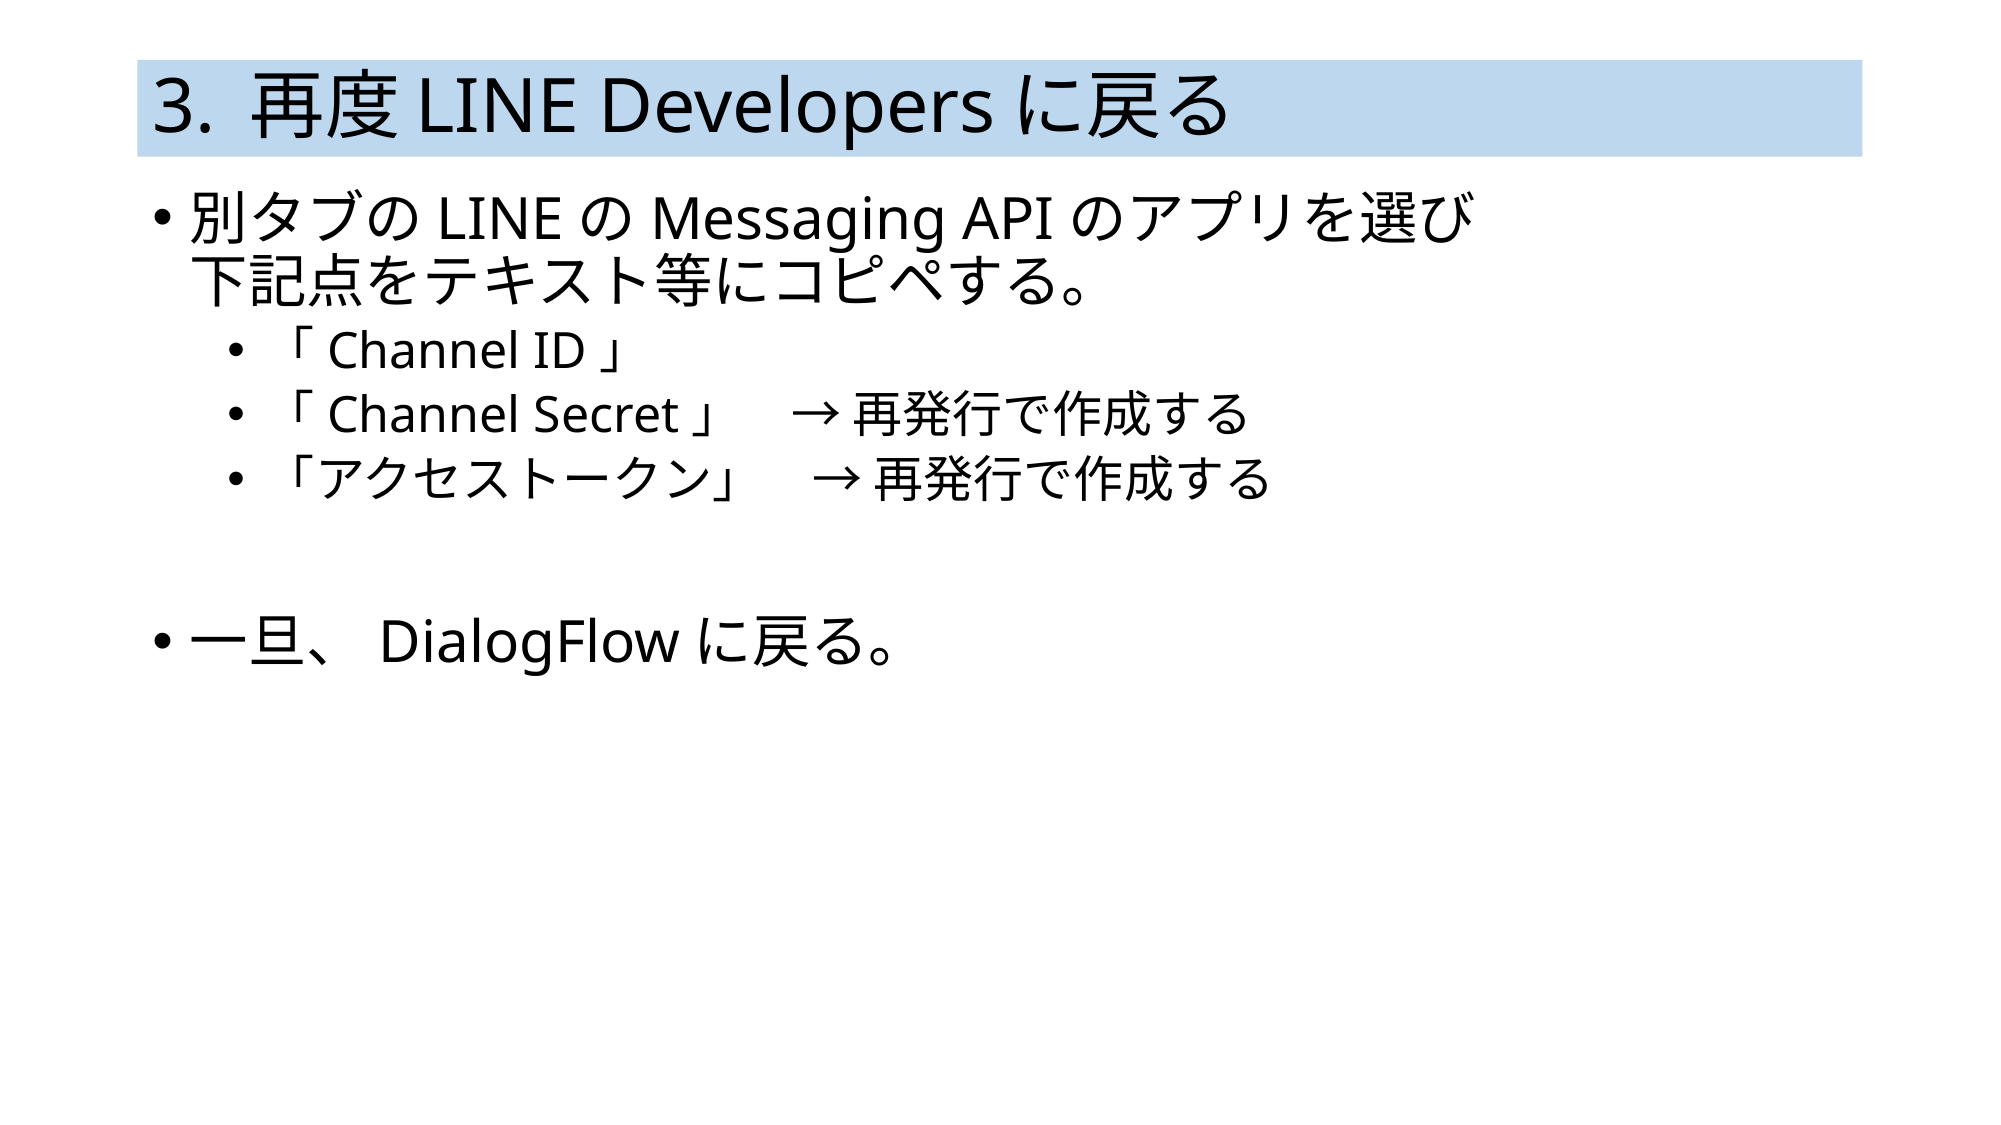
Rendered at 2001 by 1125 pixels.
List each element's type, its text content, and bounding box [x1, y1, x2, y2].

list 別タブのLINEのMessaging APIのアプリを選び 下記点をテキスト等にコピペする。 「Channel ID」 「Channel Secret」 → 再発行で作成する 「アクセストークン」 → 再発行で作成する 一旦、DialogFlowに戻る。 [137, 181, 1863, 1014]
title 3. 再度LINE Developersに戻る [137, 59, 1863, 157]
